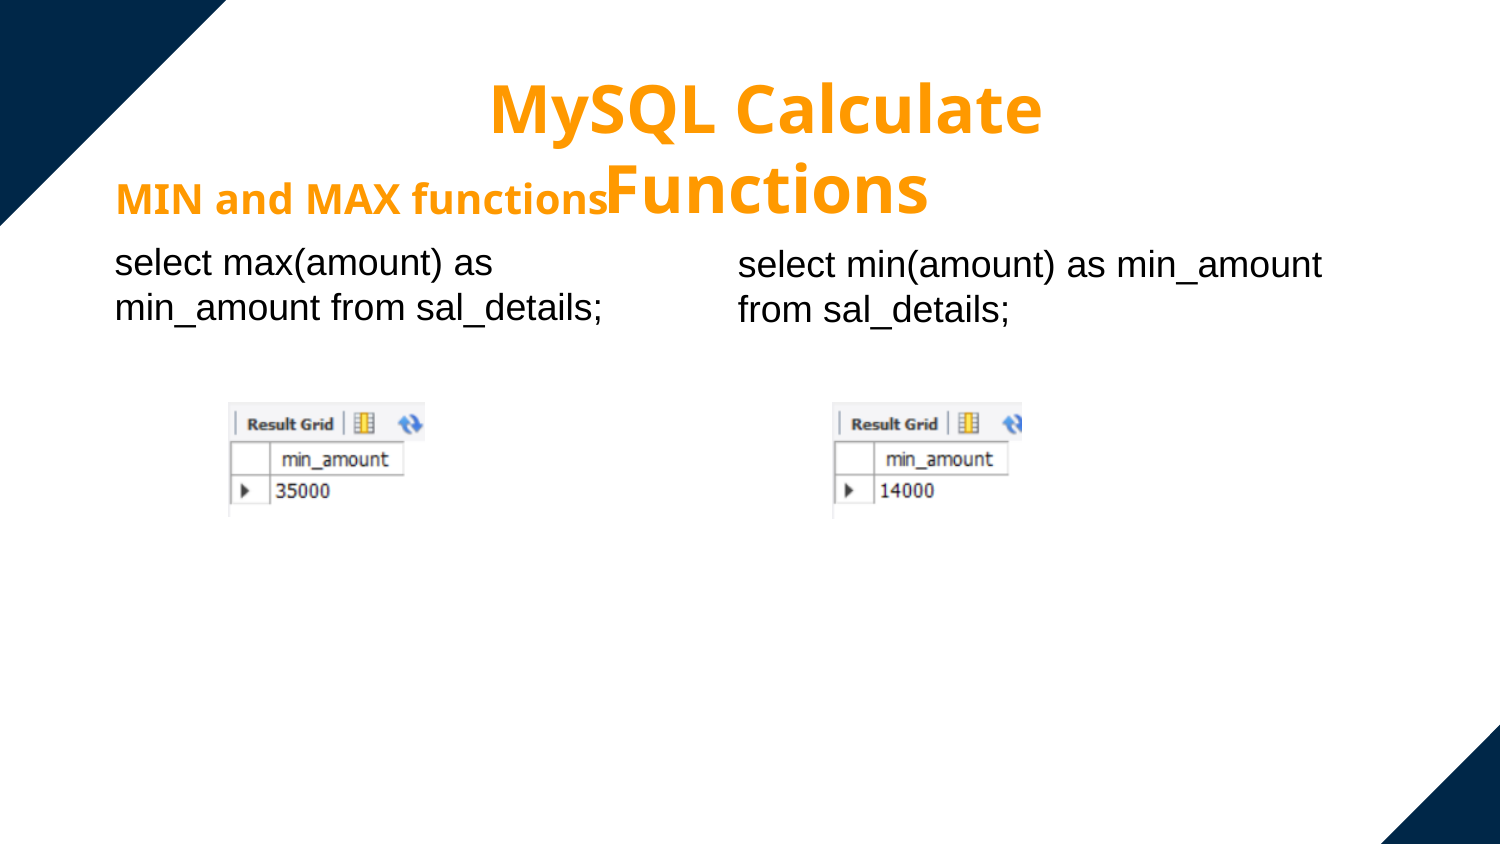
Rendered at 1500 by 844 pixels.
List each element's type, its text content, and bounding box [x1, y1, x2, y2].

text_box MySQL Calculate Functions [308, 59, 1226, 232]
text_box MIN and MAX functions [99, 165, 833, 231]
text_box select max(amount) as min_amount from sal_details; [99, 230, 724, 336]
text_box select min(amount) as min_amount from sal_details; [723, 232, 1347, 338]
text_box [0, 0, 229, 229]
picture [227, 402, 425, 517]
picture [832, 402, 1022, 520]
text_box [1377, 721, 1500, 844]
